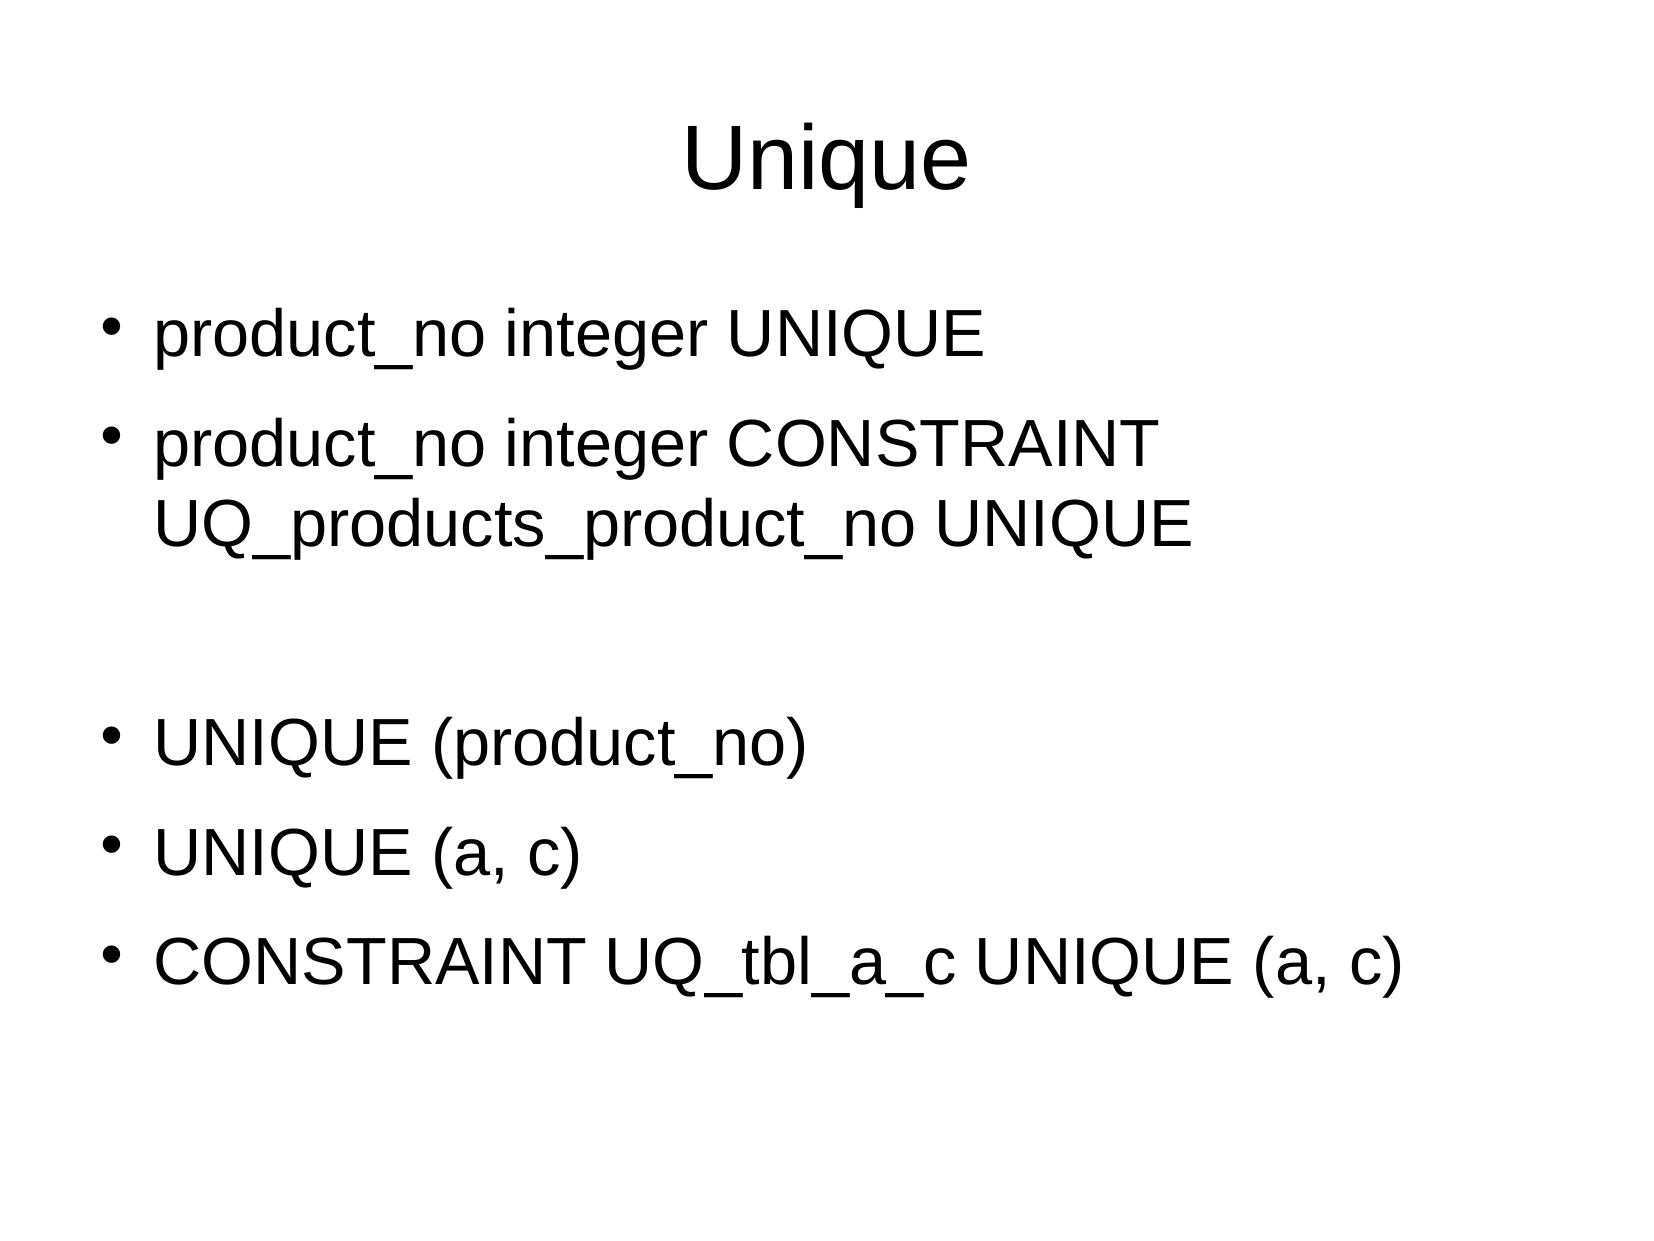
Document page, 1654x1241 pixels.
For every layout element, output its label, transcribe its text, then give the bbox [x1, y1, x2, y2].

text_box Unique [82, 49, 1571, 257]
text_box product_no integer UNIQUE product_no integer CONSTRAINT UQ_products_product_no UNIQUE UNIQUE (product_no) UNIQUE (a, c) CONSTRAINT UQ_tbl_a_c UNIQUE (a, c) [82, 290, 1571, 1010]
